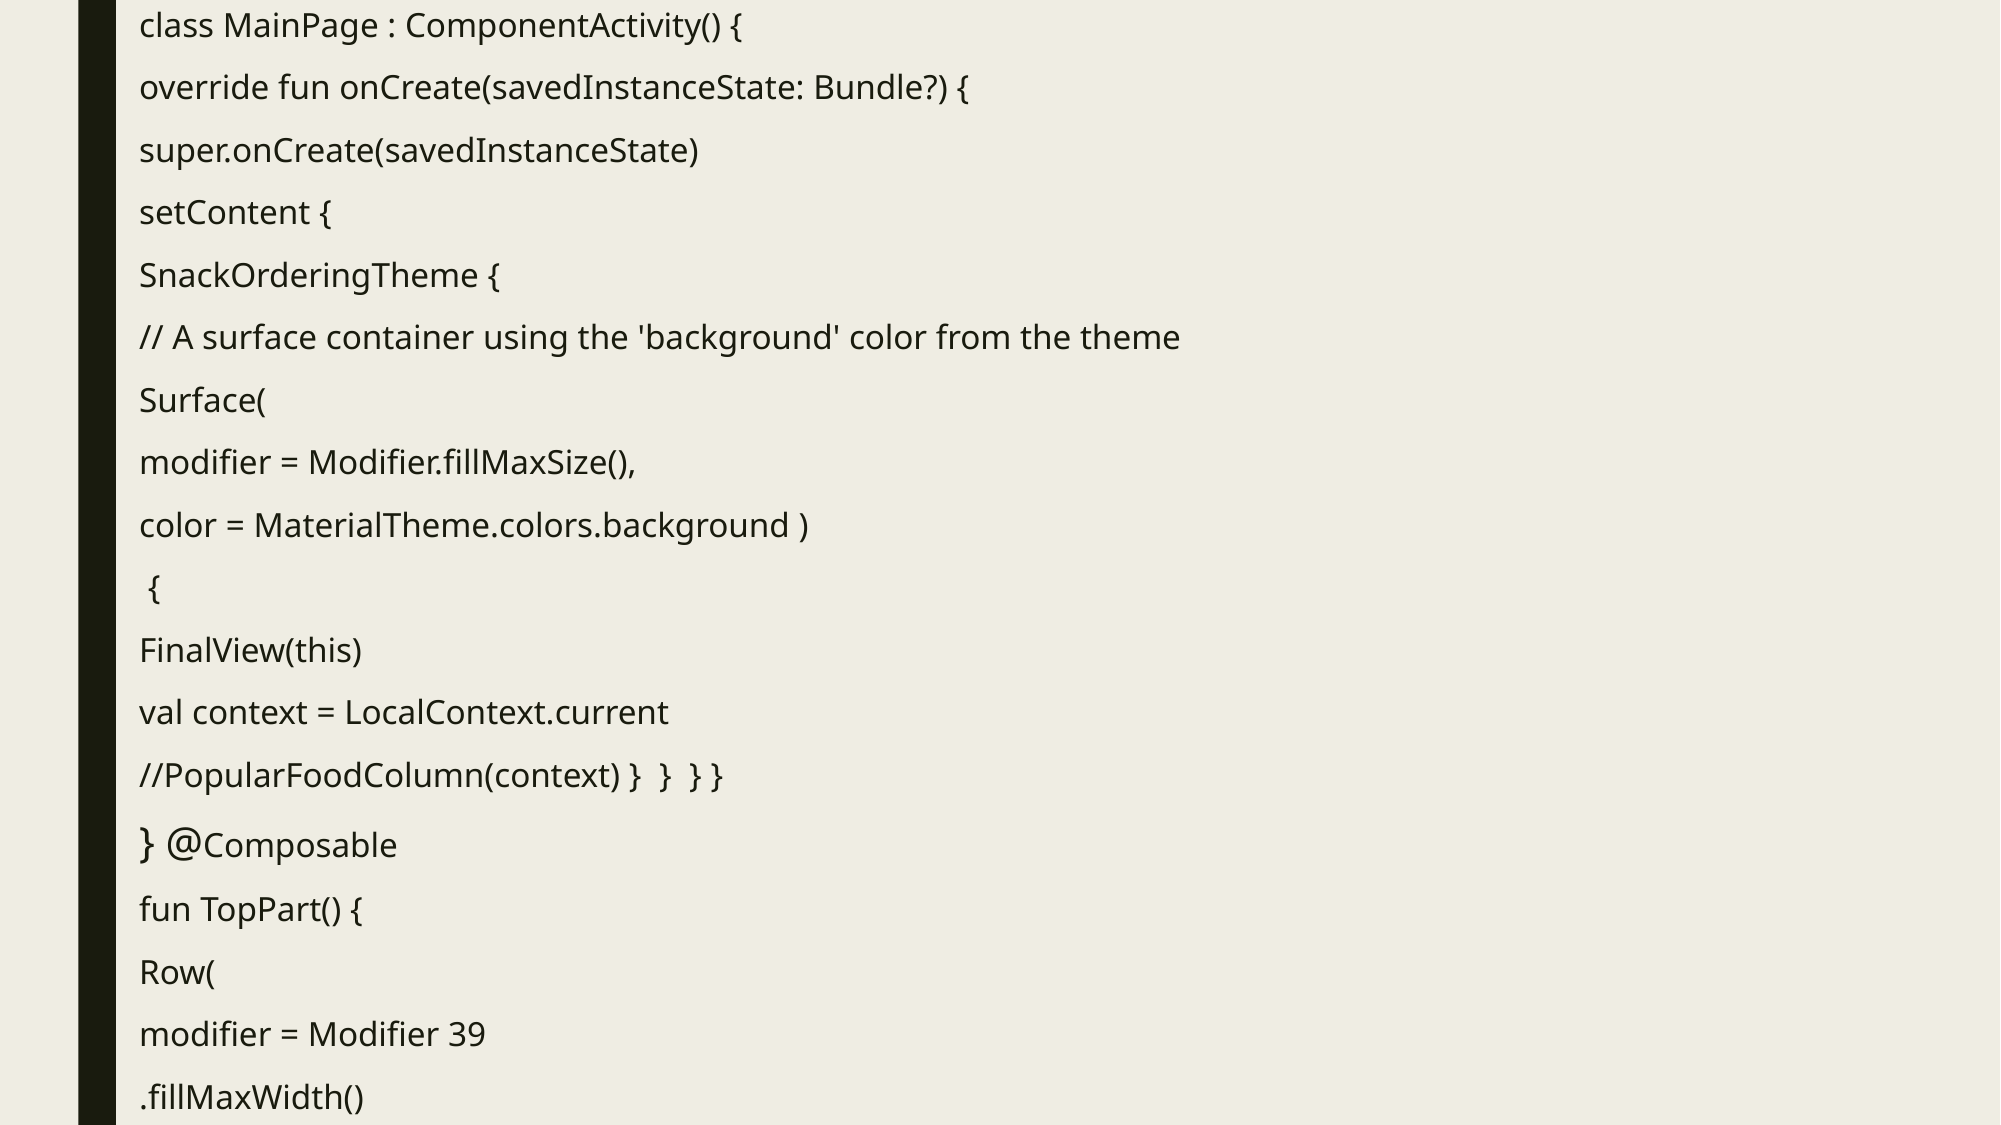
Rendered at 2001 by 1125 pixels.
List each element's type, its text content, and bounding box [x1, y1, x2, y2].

list class MainPage : ComponentActivity() { override fun onCreate(savedInstanceState: Bundle?) { super.onCreate(savedInstanceState) setContent { SnackOrderingTheme { // A surface container using the 'background' color from the theme Surface( modifier = Modifier.fillMaxSize(), color = MaterialTheme.colors.background ) { FinalView(this) val context = LocalContext.current //PopularFoodColumn(context) } } } } } @Composable fun TopPart() { Row( modifier = Modifier 39 .fillMaxWidth() [124, 0, 2000, 1125]
